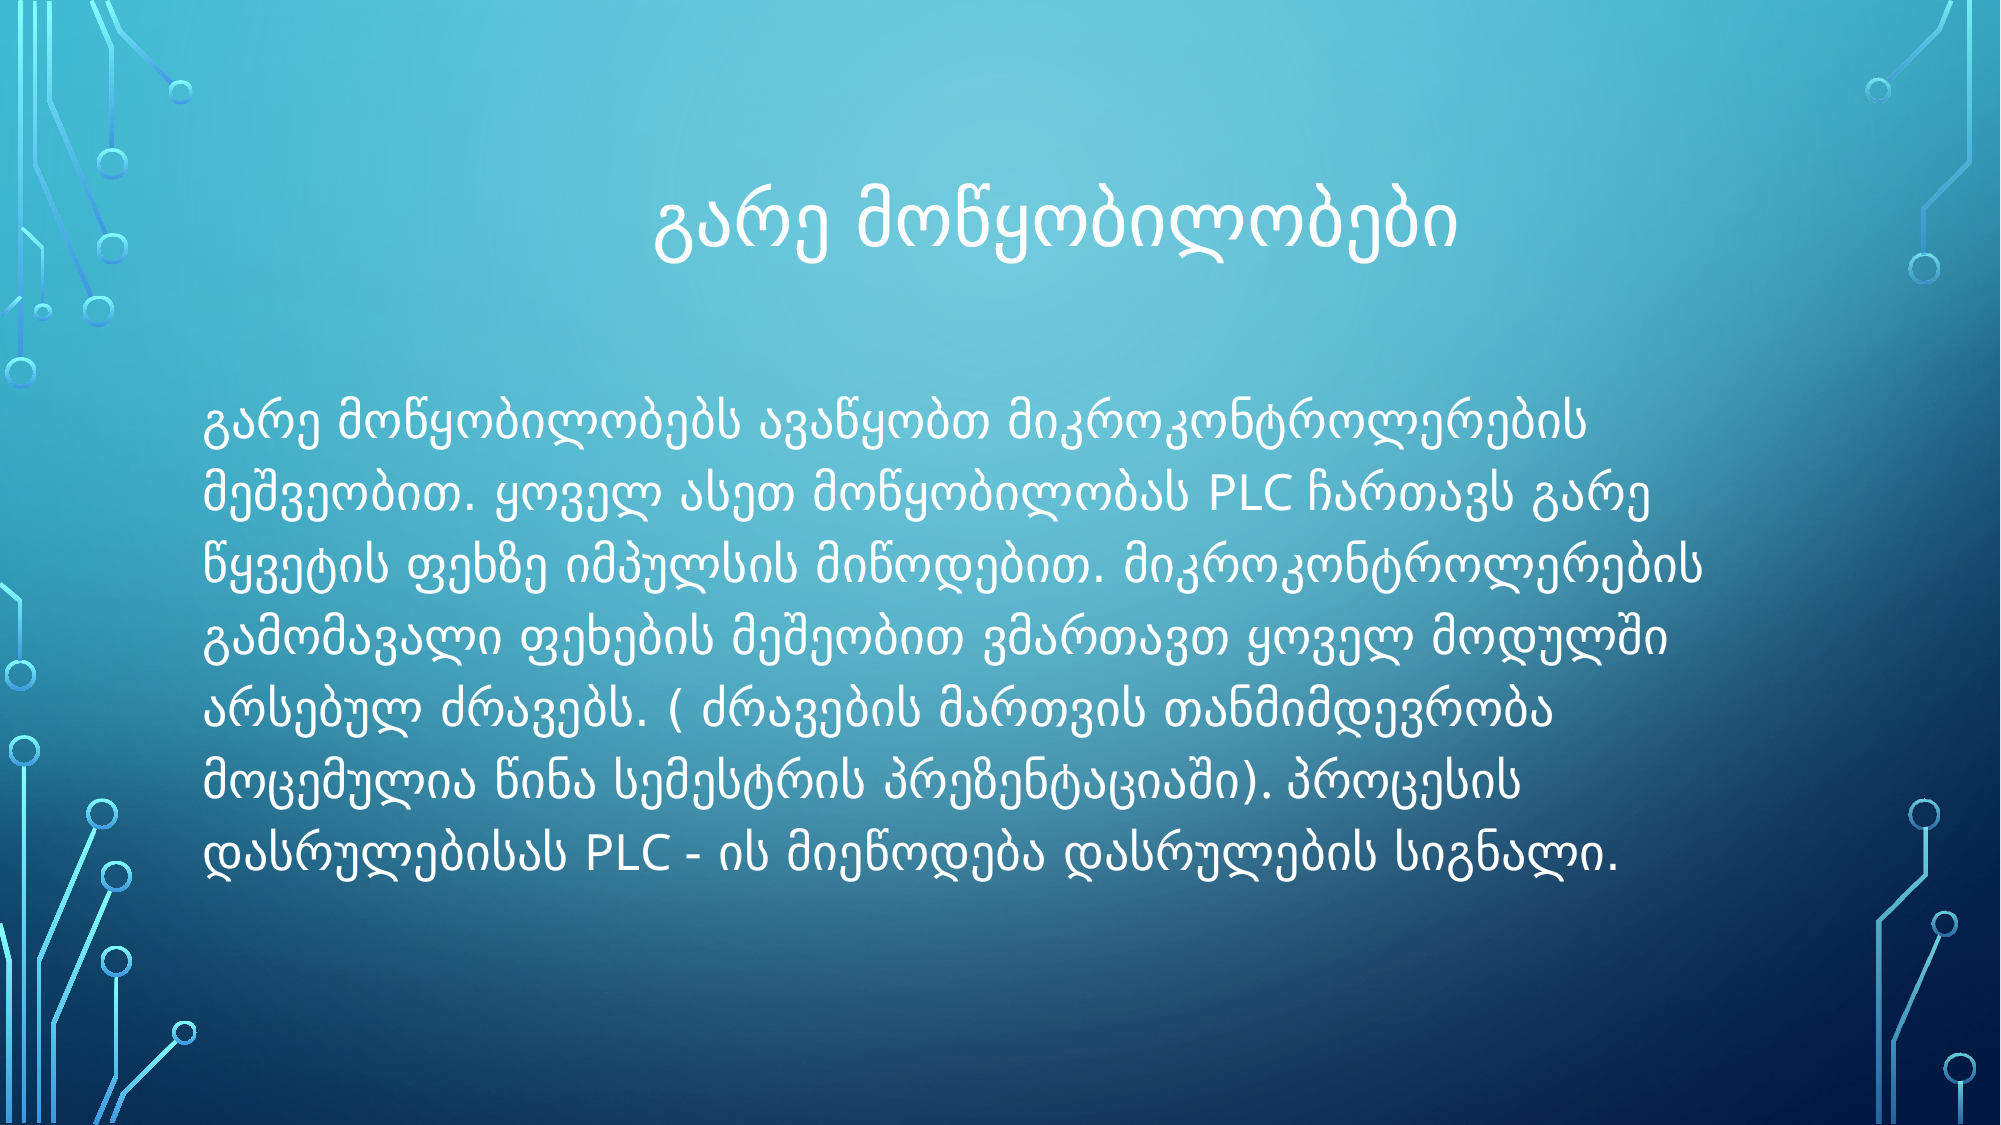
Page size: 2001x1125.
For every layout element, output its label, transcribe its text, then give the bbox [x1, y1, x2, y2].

list გარე მოწყობილობებს ავაწყობთ მიკროკონტროლერების მეშვეობით. ყოველ ასეთ მოწყობილობას PLC ჩართავს გარე წყვეტის ფეხზე იმპულსის მიწოდებით. მიკროკონტროლერების გამომავალი ფეხების მეშეობით ვმართავთ ყოველ მოდულში არსებულ ძრავებს. ( ძრავების მართვის თანმიმდევრობა მოცემულია წინა სემესტრის პრეზენტაციაში). პროცესის დასრულებისას PLC - ის მიეწოდება დასრულების სიგნალი. [187, 369, 1813, 950]
title გარე მოწყობილობები [187, 101, 1813, 344]
